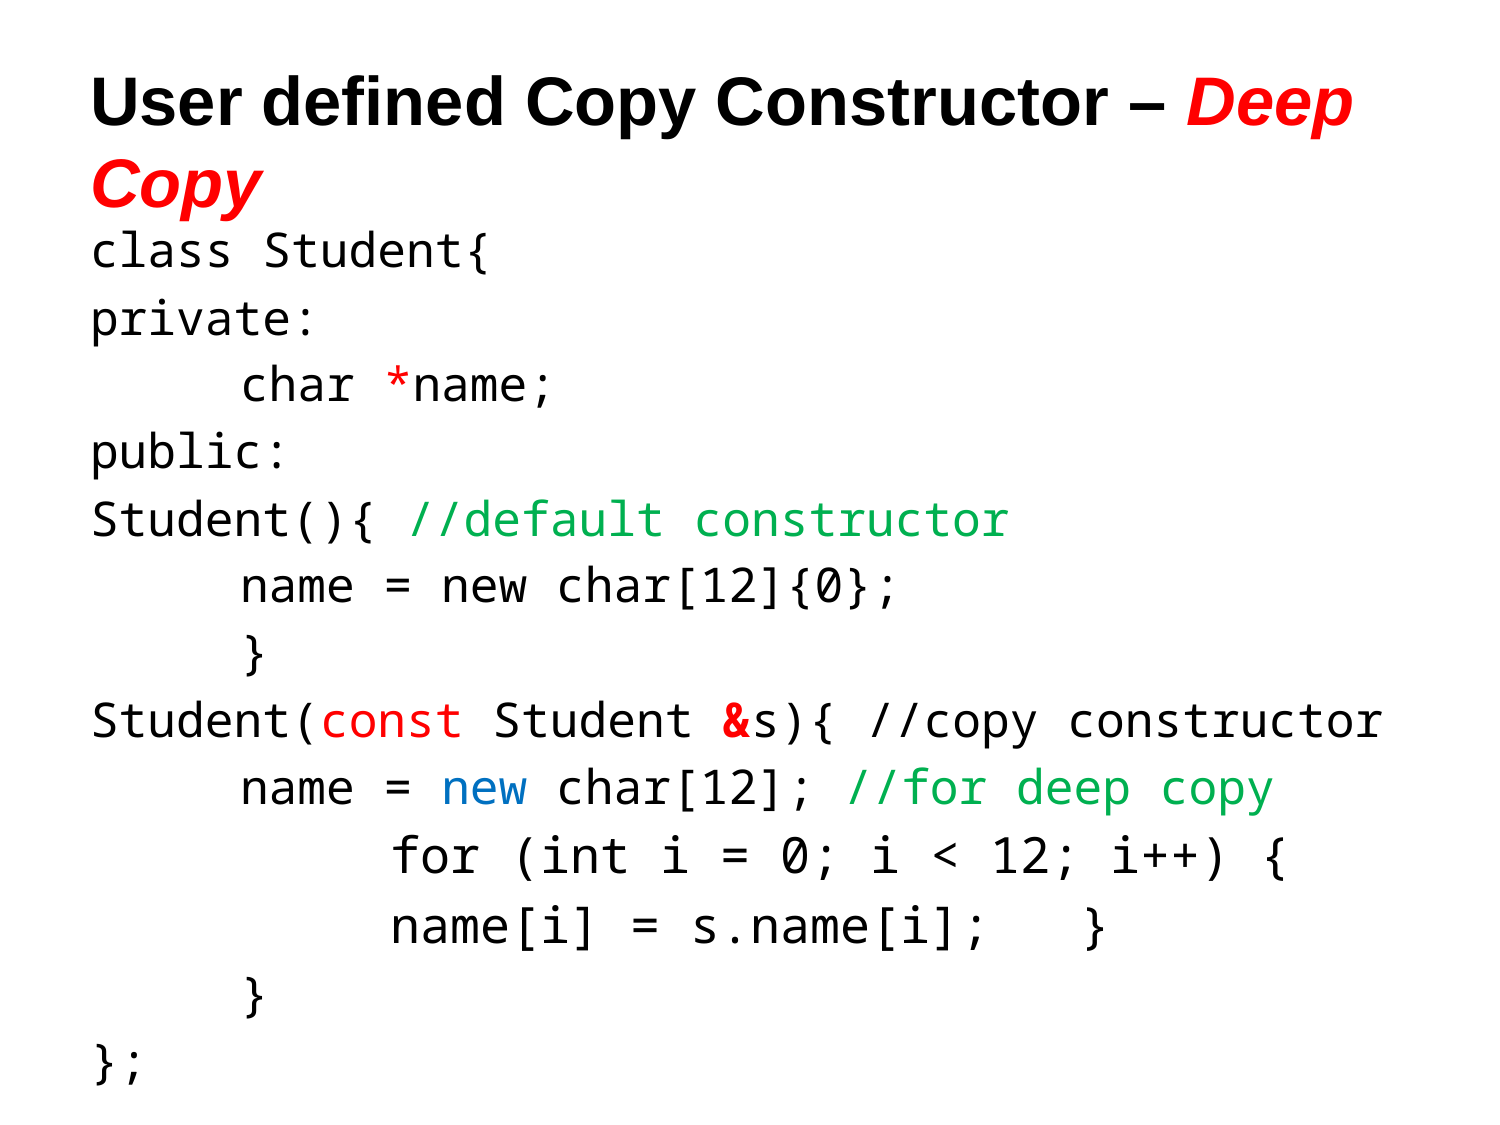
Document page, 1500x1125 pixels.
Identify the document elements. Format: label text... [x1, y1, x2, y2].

list class Student{ private: char *name; public: Student(){ //default constructor name = new char[12]{0}; } Student(const Student &s){ //copy constructor name = new char[12]; //for deep copy for (int i = 0; i < 12; i++) { name[i] = s.name[i]; } } }; [75, 212, 1425, 1005]
title User defined Copy Constructor – Deep Copy [75, 45, 1425, 212]
